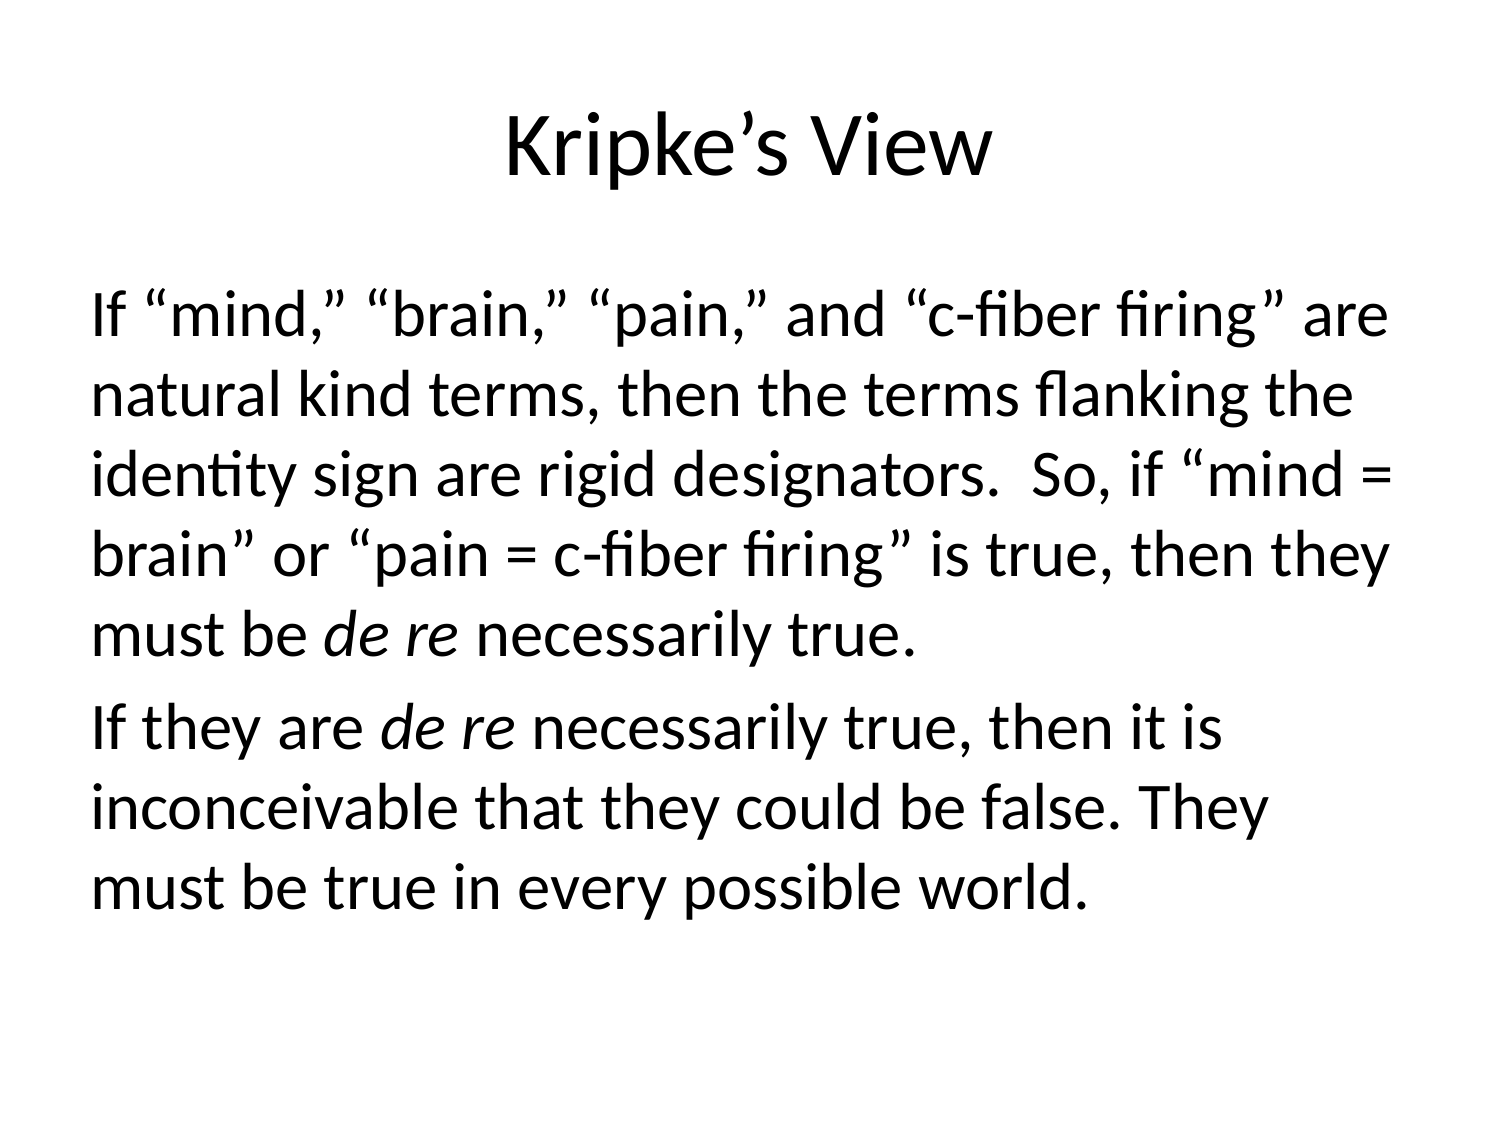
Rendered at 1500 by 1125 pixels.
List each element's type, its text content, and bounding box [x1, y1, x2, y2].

list If “mind,” “brain,” “pain,” and “c-fiber firing” are natural kind terms, then the terms flanking the identity sign are rigid designators. So, if “mind = brain” or “pain = c-fiber firing” is true, then they must be de re necessarily true. If they are de re necessarily true, then it is inconceivable that they could be false. They must be true in every possible world. [75, 262, 1425, 1005]
title Kripke’s View [75, 45, 1425, 233]
